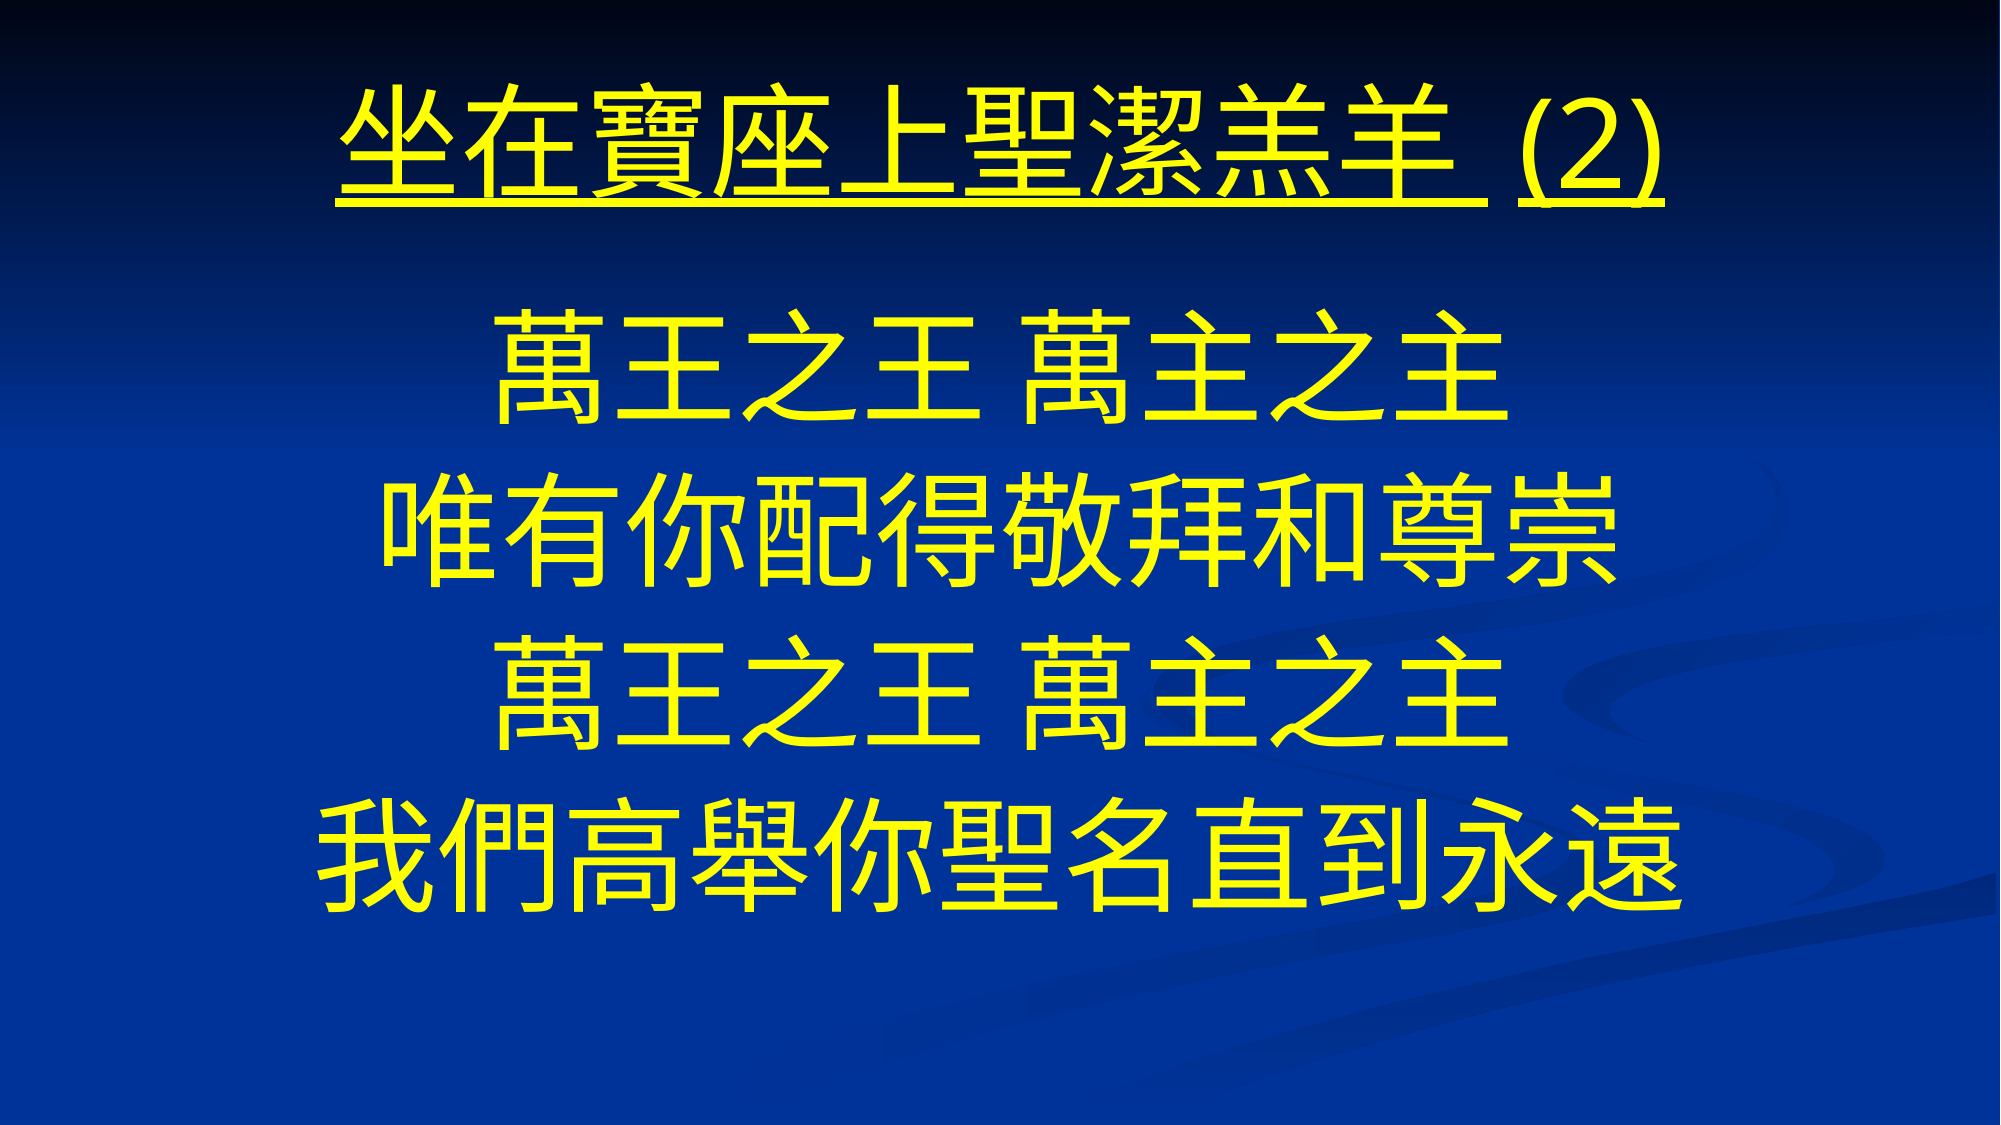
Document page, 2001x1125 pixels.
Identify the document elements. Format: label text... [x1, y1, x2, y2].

list 萬王之王 萬主之主 唯有你配得敬拜和尊崇 萬王之王 萬主之主 我們高舉你聖名直到永遠 [54, 282, 1945, 1025]
title 坐在寶座上聖潔羔羊 (2) [99, 45, 1900, 233]
